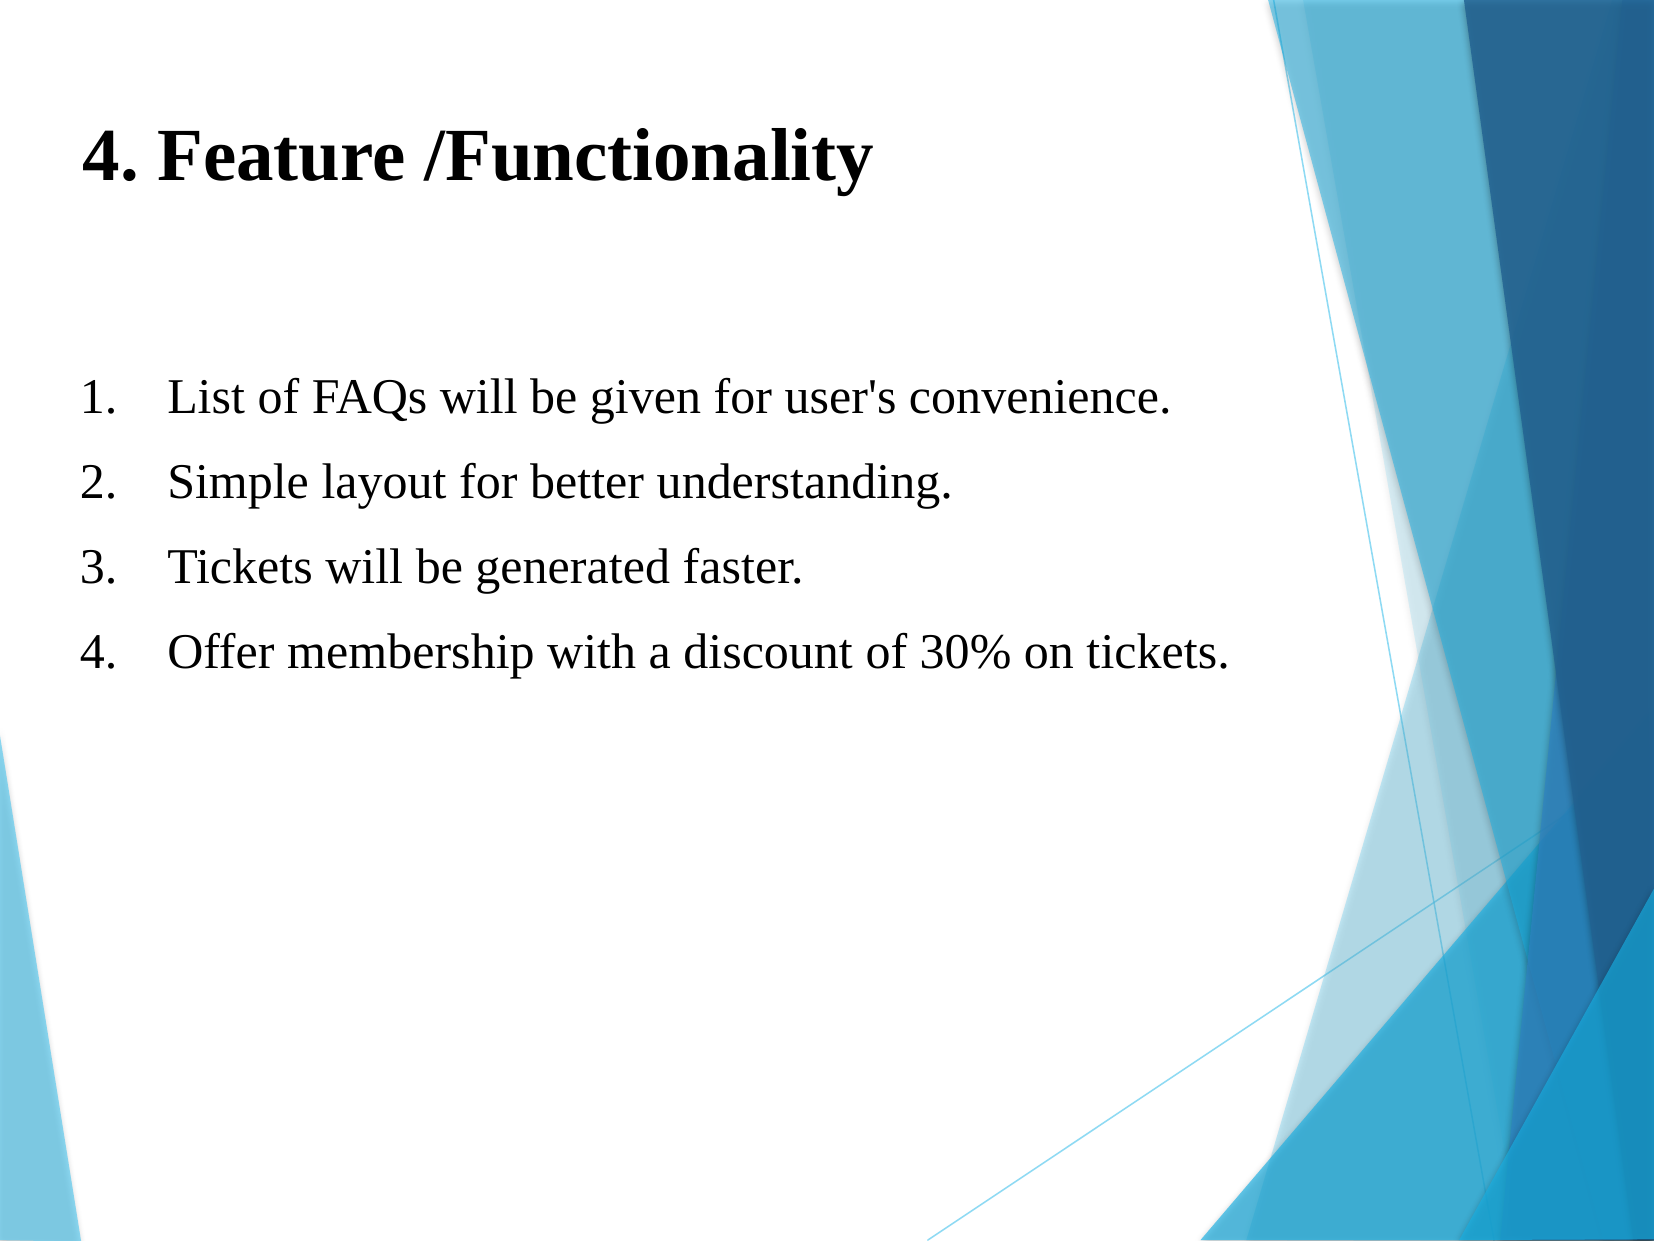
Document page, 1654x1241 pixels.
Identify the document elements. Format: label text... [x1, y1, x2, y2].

text_box 4. Feature /Functionality [82, 49, 1571, 257]
text_box List of FAQs will be given for user's convenience. Simple layout for better understanding. Tickets will be generated faster. Offer membership with a discount of 30% on tickets. [47, 361, 1372, 687]
text_box [342, 525, 1654, 1241]
